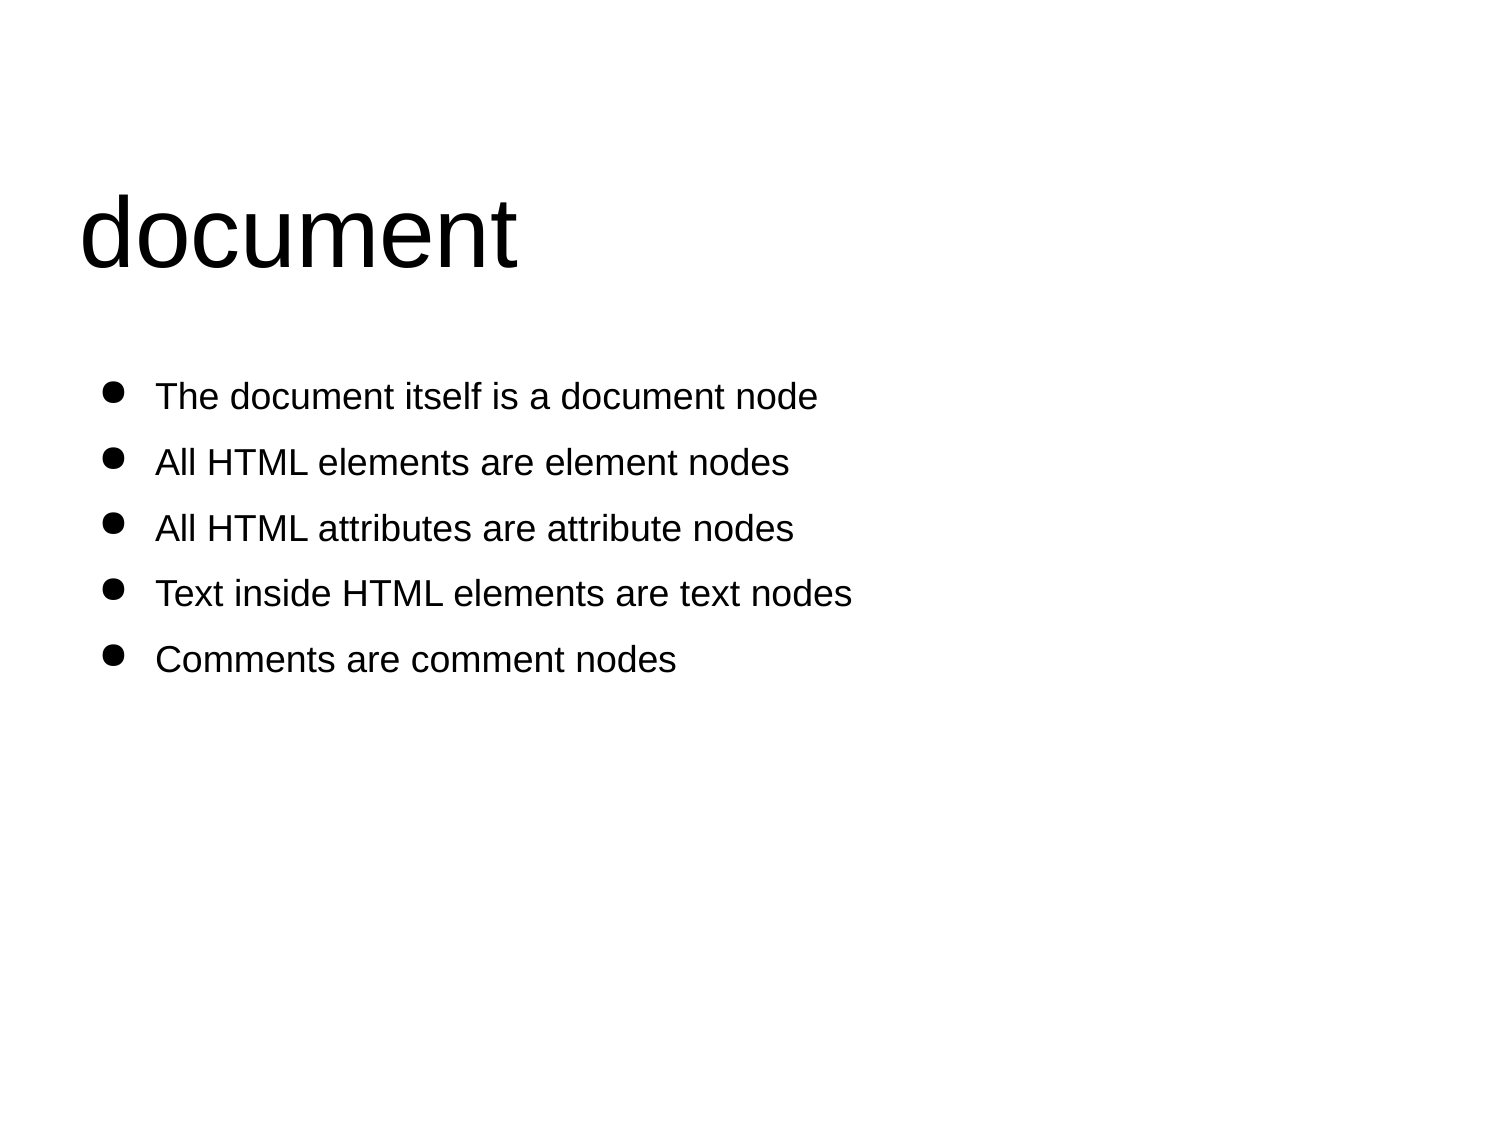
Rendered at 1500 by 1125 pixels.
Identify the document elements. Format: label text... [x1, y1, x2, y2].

text_box The document itself is a document node All HTML elements are element nodes All HTML attributes are attribute nodes Text inside HTML elements are text nodes Comments are comment nodes [65, 356, 1445, 696]
text_box document [65, 153, 1458, 303]
